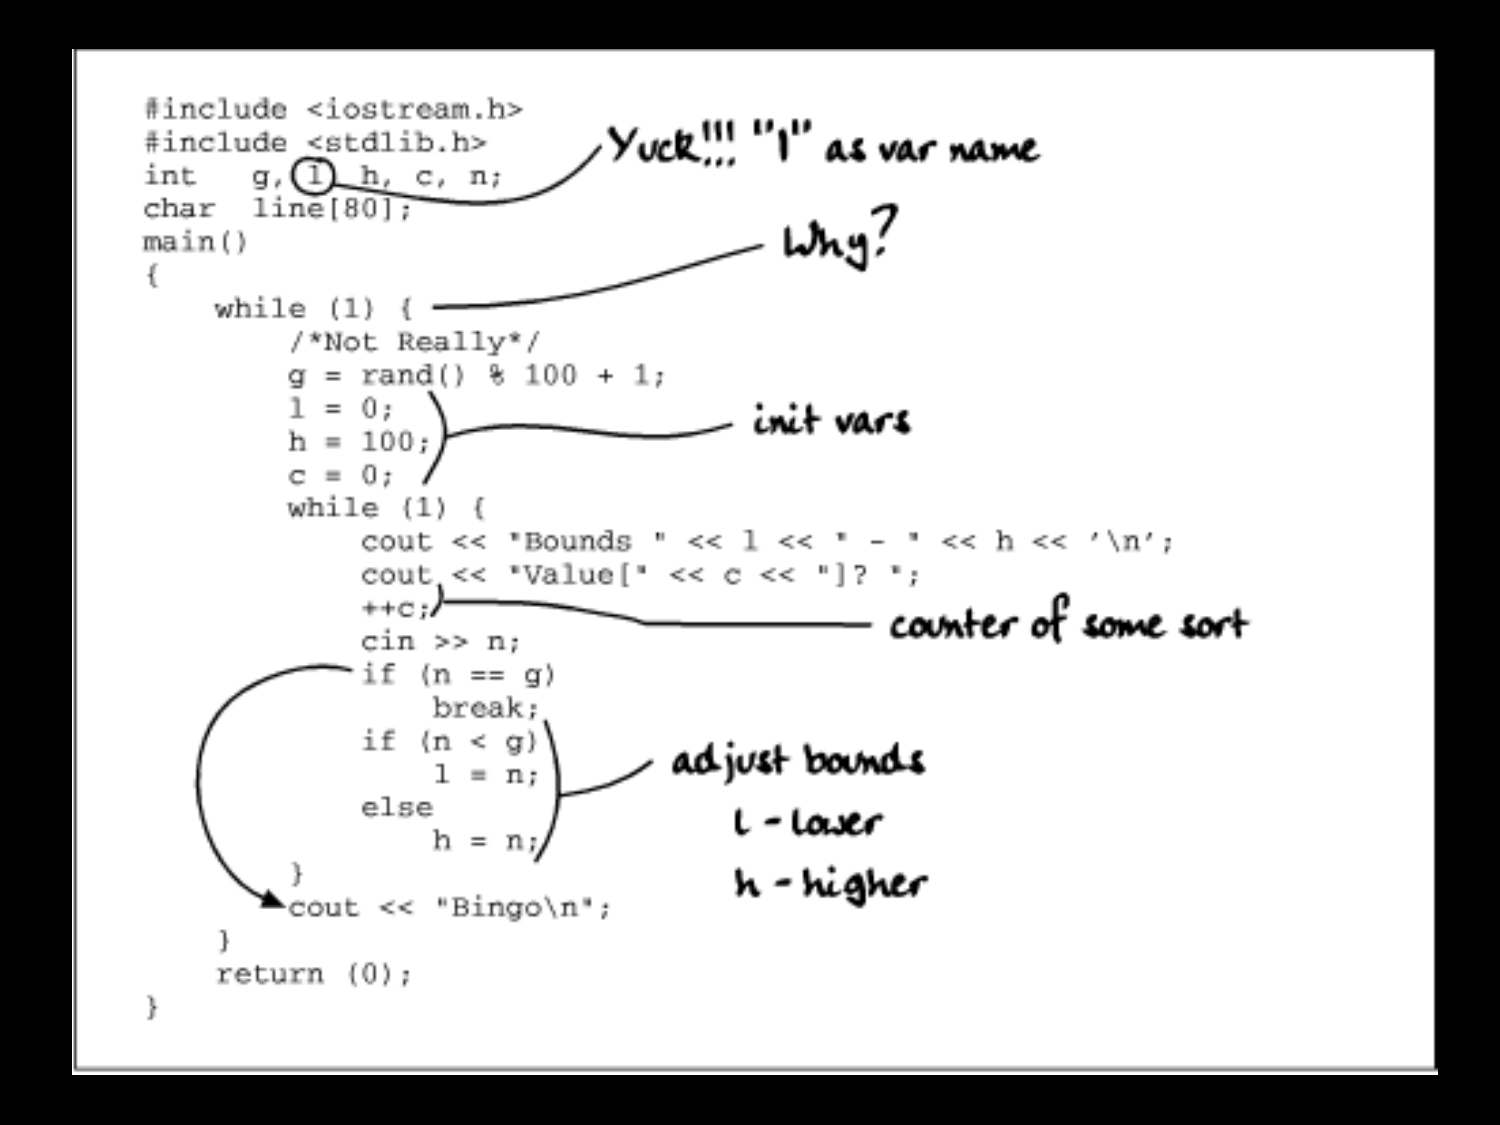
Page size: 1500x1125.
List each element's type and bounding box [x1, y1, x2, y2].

picture [72, 49, 1438, 1076]
